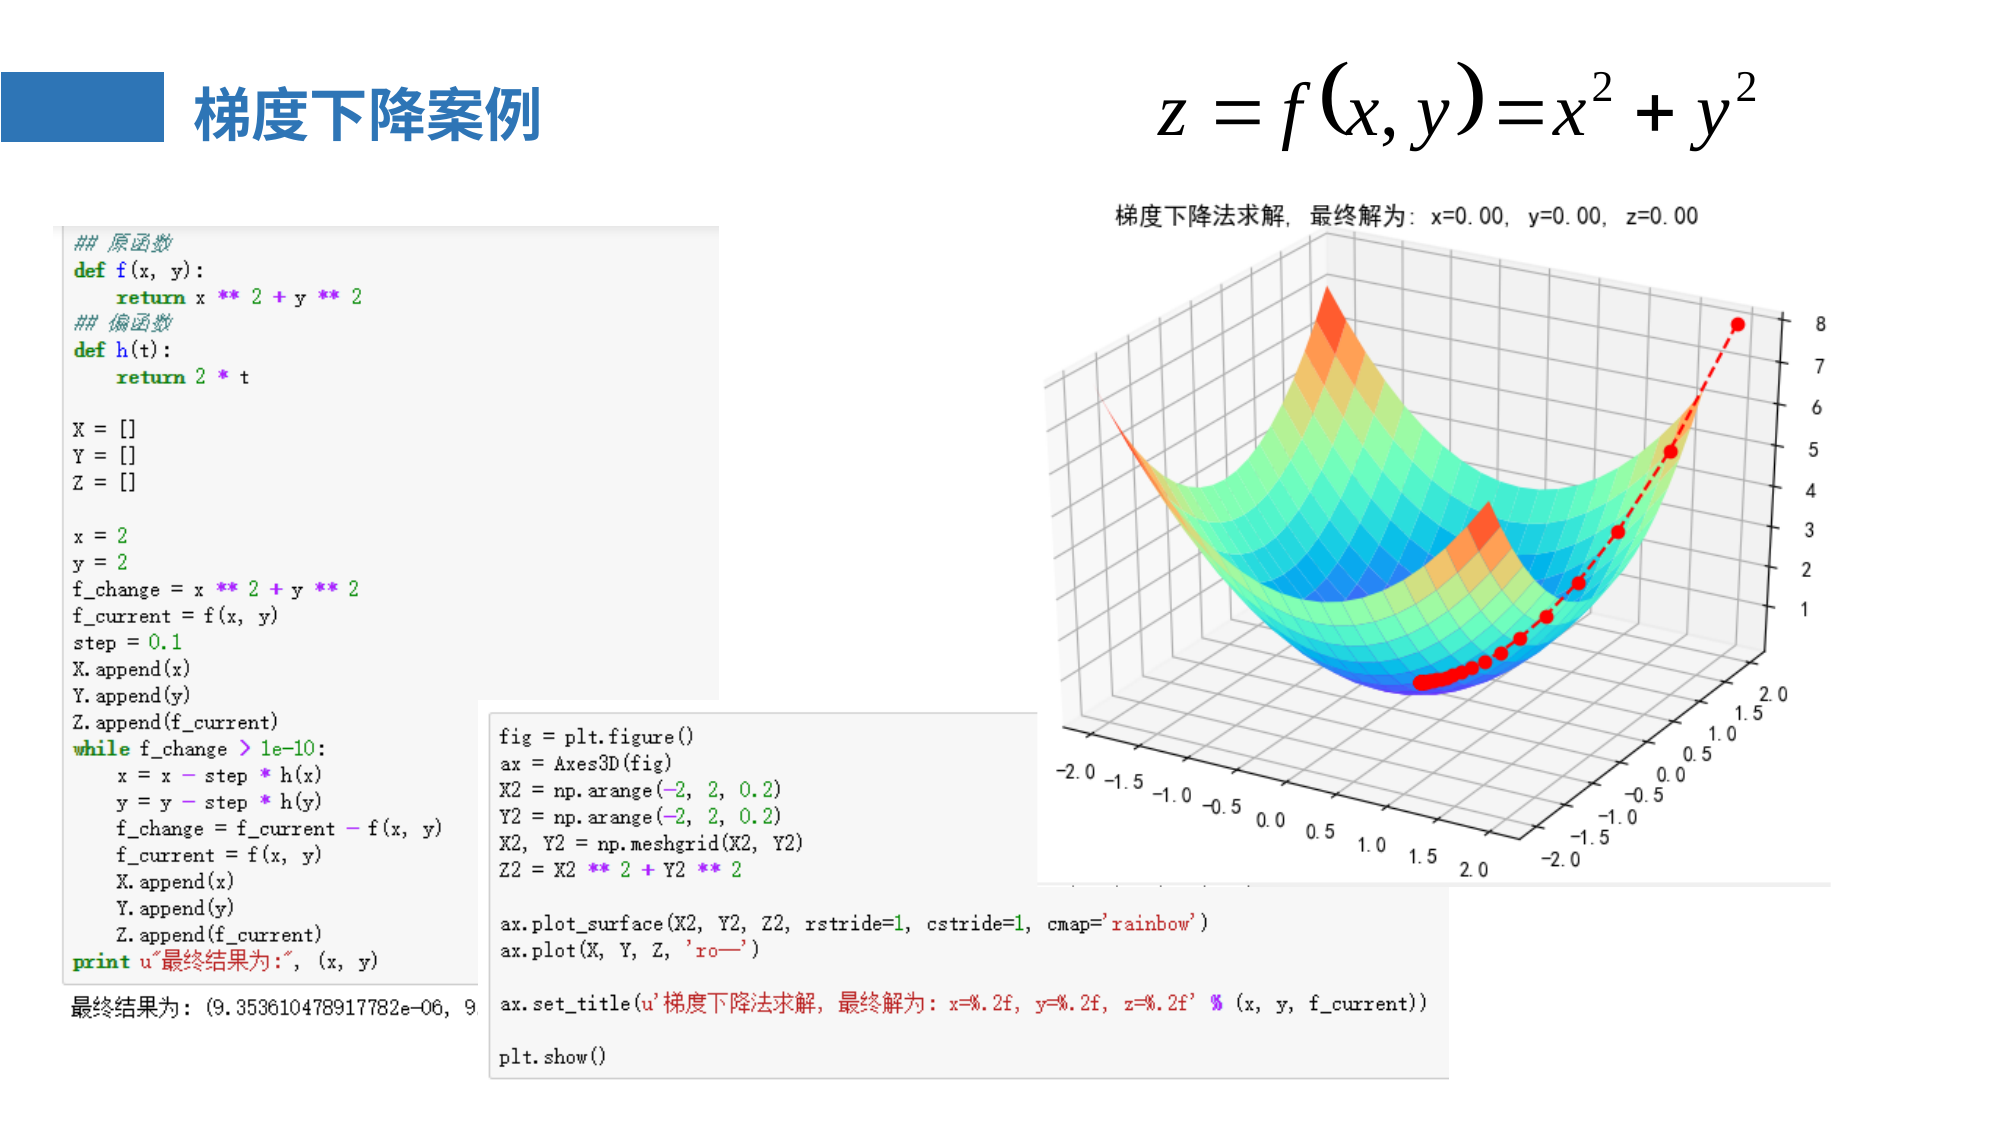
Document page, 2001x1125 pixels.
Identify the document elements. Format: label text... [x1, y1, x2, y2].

title 梯度下降案例 [178, 27, 1904, 208]
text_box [1143, 53, 1772, 167]
picture [53, 185, 1831, 1089]
